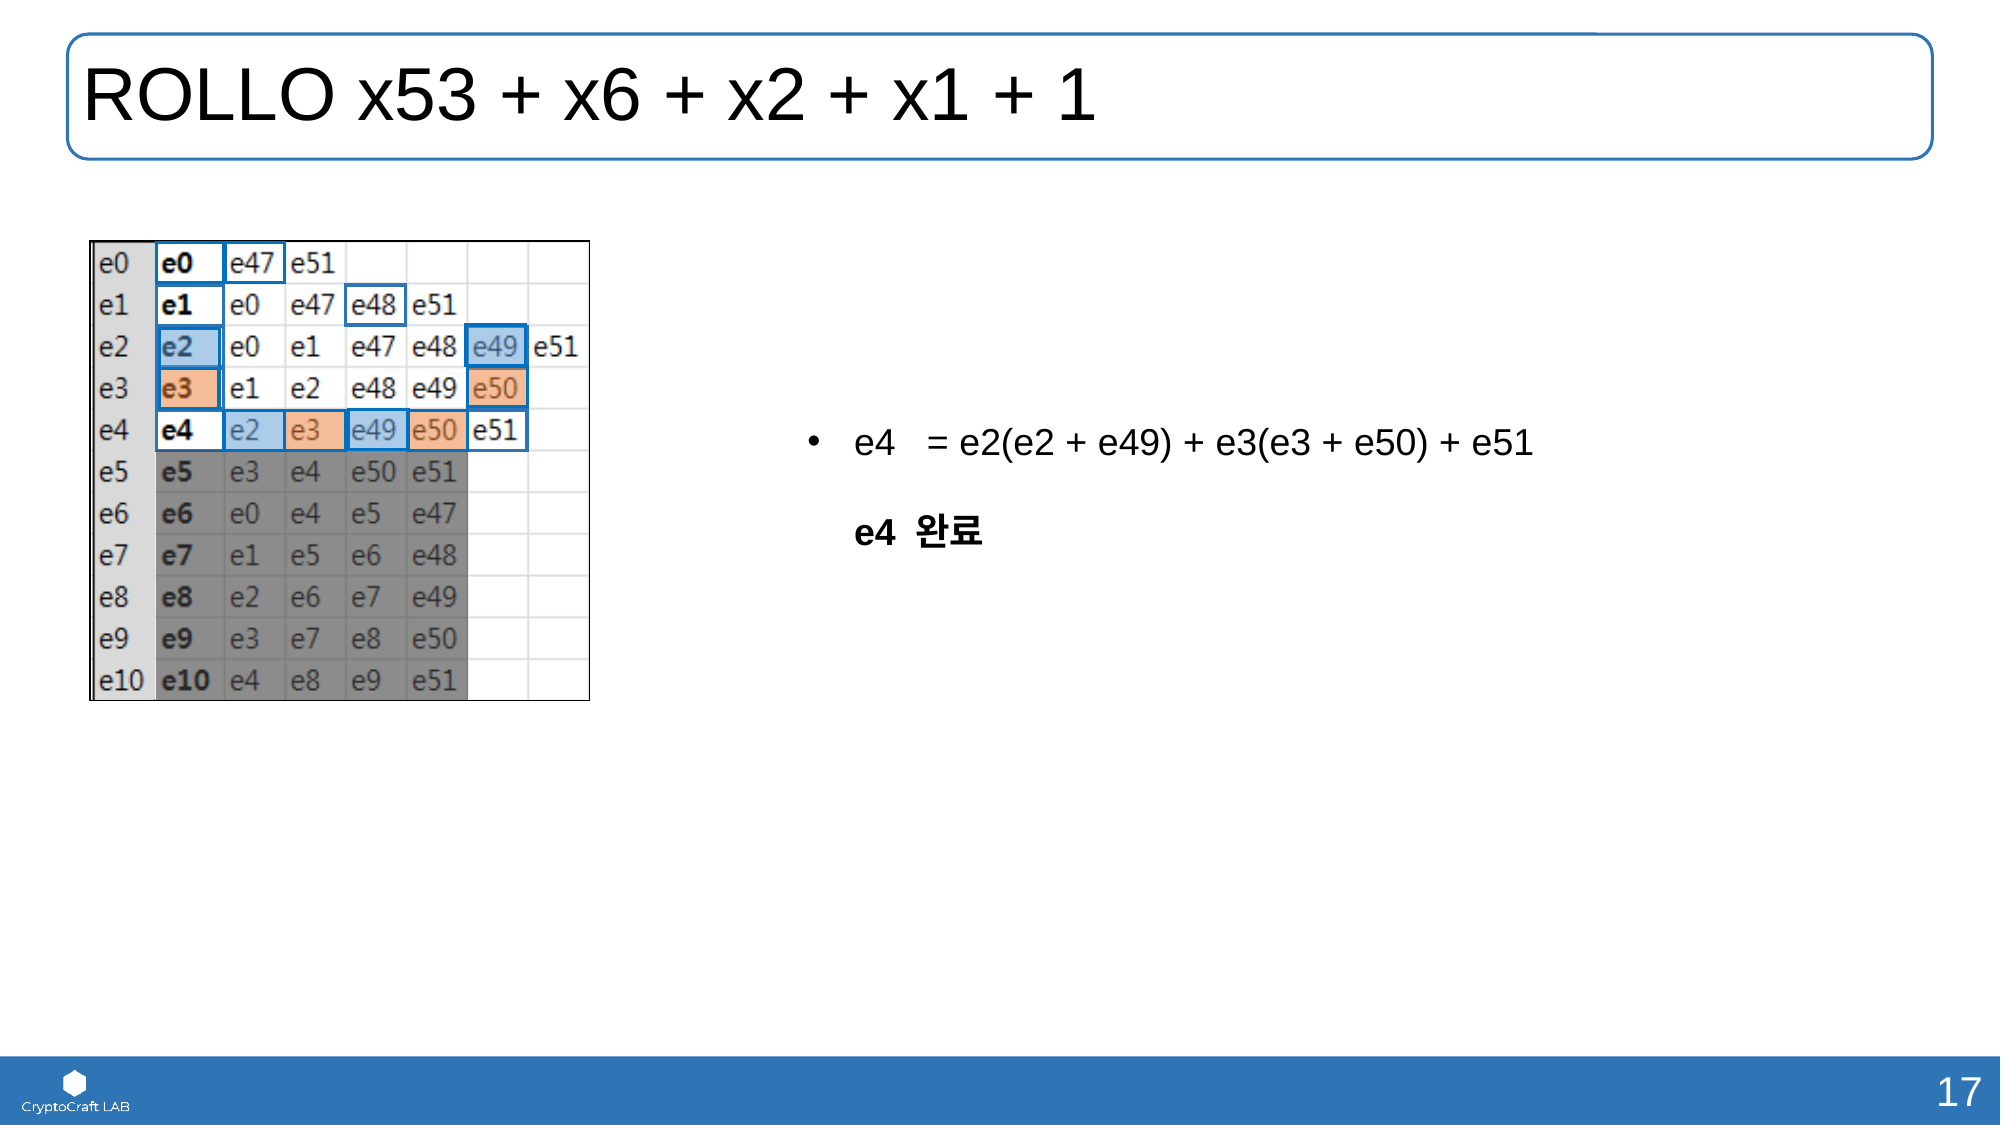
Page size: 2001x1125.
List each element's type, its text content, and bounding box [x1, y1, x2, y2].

picture [90, 241, 589, 700]
title ROLLO x53 + x6 + x2 + x1 + 1 [67, 34, 1933, 160]
picture [13, 1061, 138, 1123]
text_box e4 = e2(e2 + e49) + e3(e3 + e50) + e51 e4 완료 [792, 410, 1550, 560]
